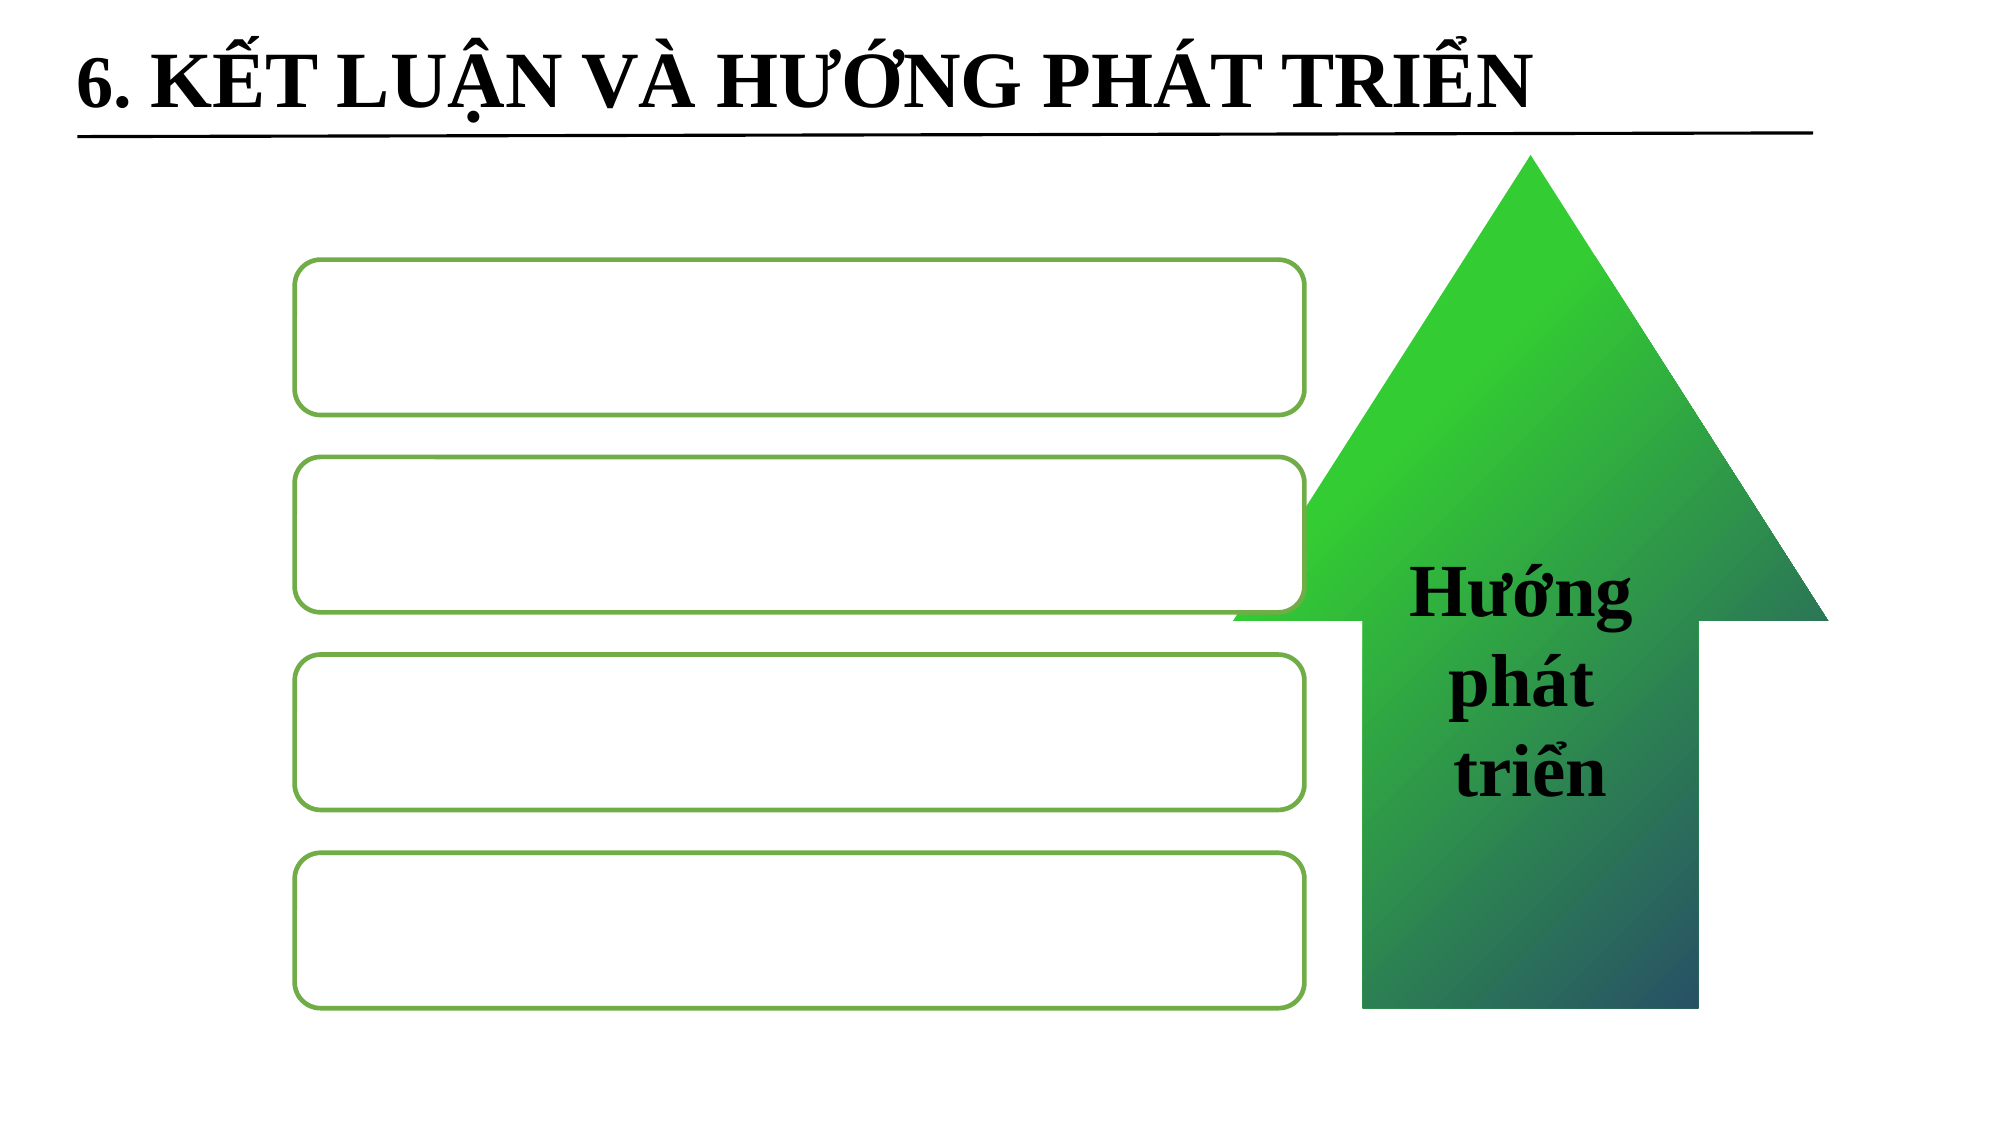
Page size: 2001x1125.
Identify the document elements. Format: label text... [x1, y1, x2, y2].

text_box [1233, 165, 1829, 1009]
title 6. KẾT LUẬN VÀ HƯỚNG PHÁT TRIỂN [60, 0, 1652, 165]
text_box [293, 258, 1306, 417]
text_box Hướng phát triển [1394, 534, 1667, 820]
text_box [293, 653, 1306, 811]
text_box [293, 851, 1306, 1010]
text_box [293, 455, 1306, 614]
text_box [77, 132, 1814, 137]
